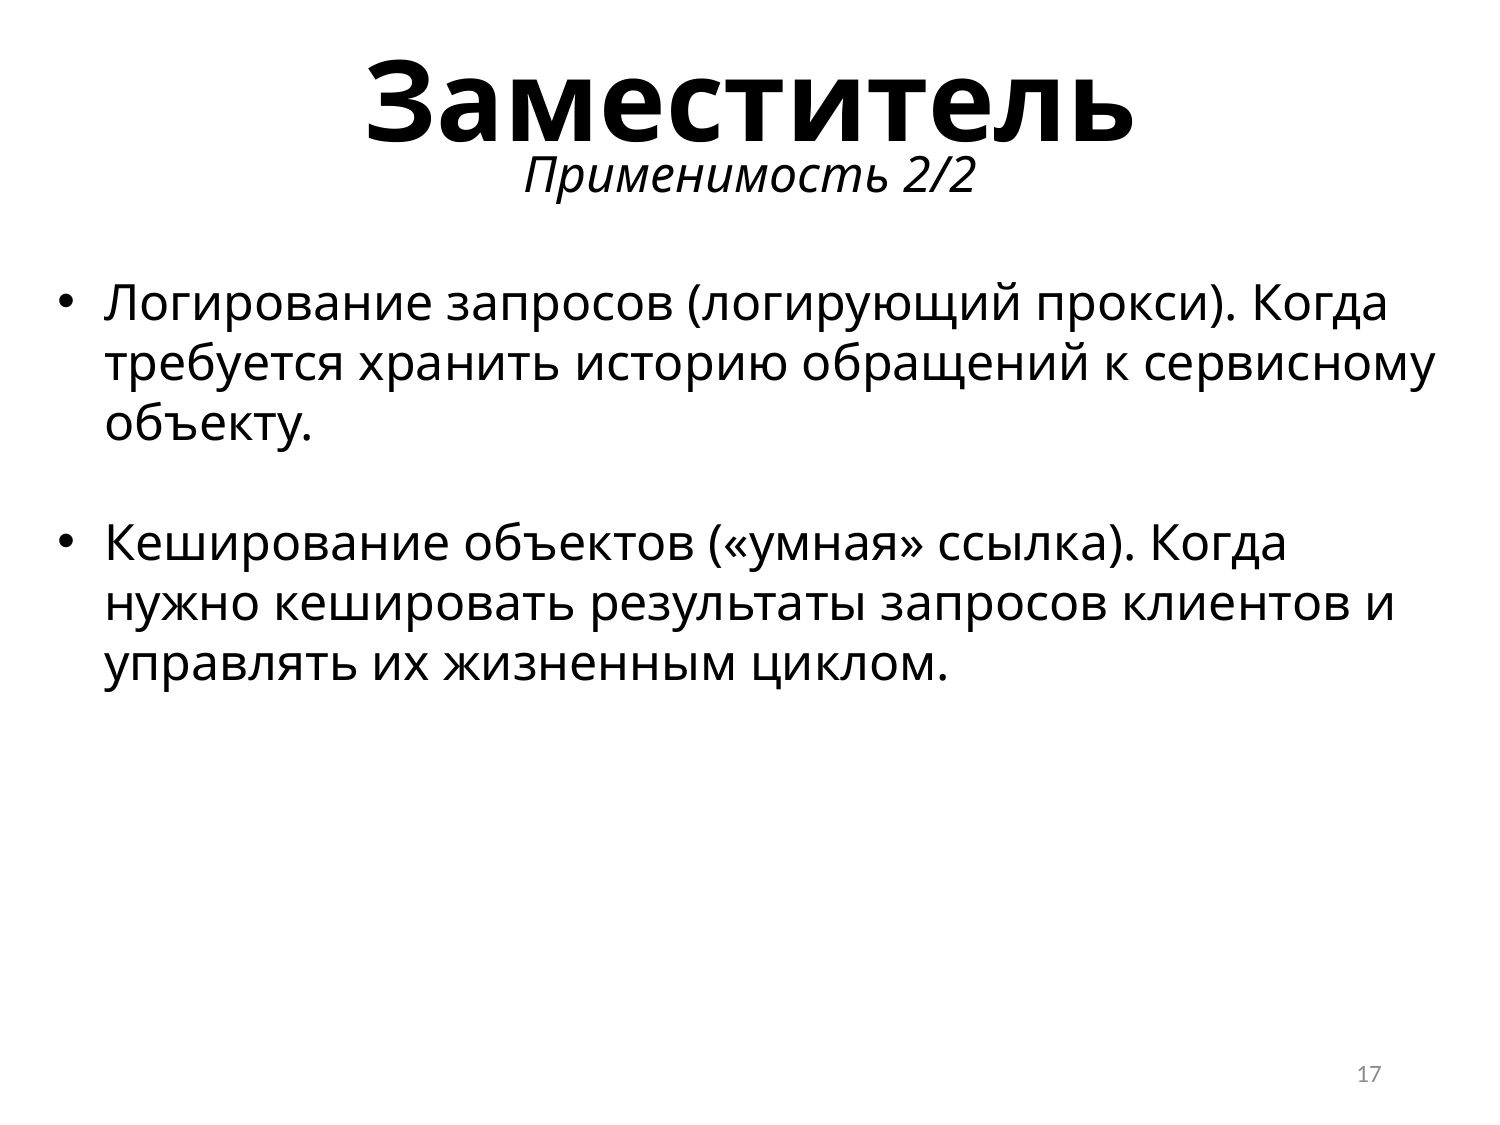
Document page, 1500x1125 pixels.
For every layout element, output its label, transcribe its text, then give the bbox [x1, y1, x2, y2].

text_box Заместитель [348, 22, 1151, 135]
text_box Применимость 2/2 [98, 135, 1402, 211]
slide_number 17 [1059, 1042, 1397, 1103]
text_box Логирование запросов (логирующий прокси). Когда требуется хранить историю обращений к сервисному объекту. Кеширование объектов («умная» ссылка). Когда нужно кешировать результаты запросов клиентов и управлять их жизненным циклом. [42, 262, 1458, 698]
